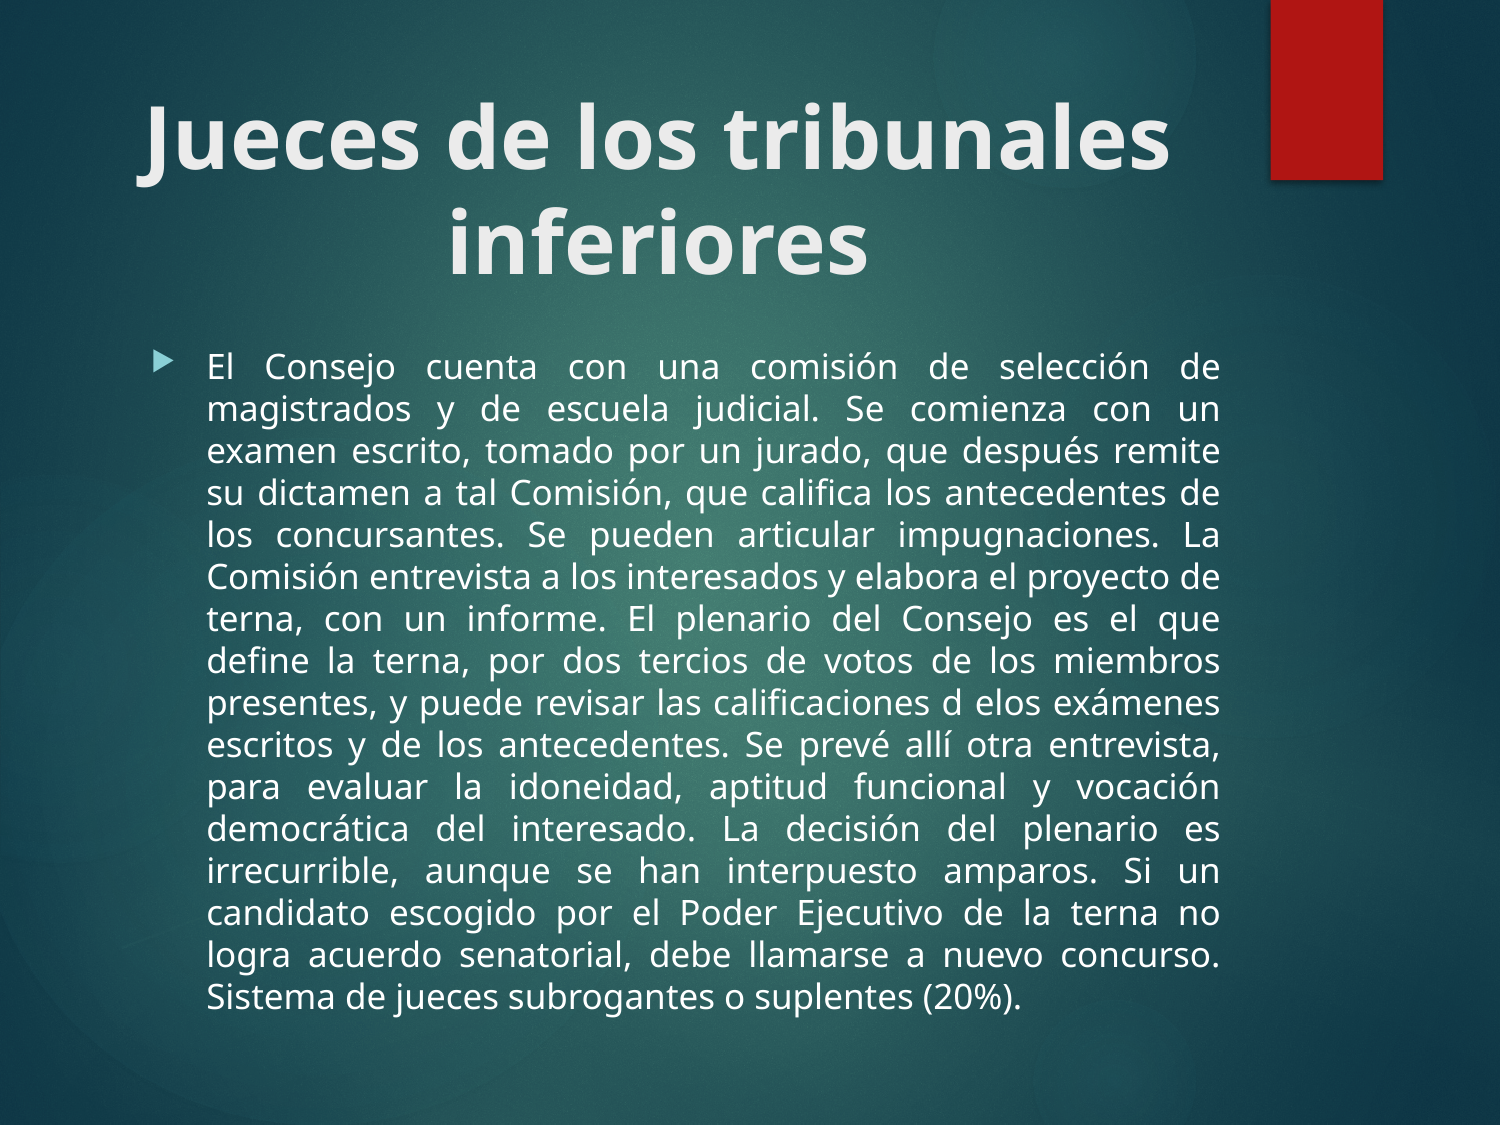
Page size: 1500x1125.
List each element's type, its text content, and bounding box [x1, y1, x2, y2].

list El Consejo cuenta con una comisión de selección de magistrados y de escuela judicial. Se comienza con un examen escrito, tomado por un jurado, que después remite su dictamen a tal Comisión, que califica los antecedentes de los concursantes. Se pueden articular impugnaciones. La Comisión entrevista a los interesados y elabora el proyecto de terna, con un informe. El plenario del Consejo es el que define la terna, por dos tercios de votos de los miembros presentes, y puede revisar las calificaciones d elos exámenes escritos y de los antecedentes. Se prevé allí otra entrevista, para evaluar la idoneidad, aptitud funcional y vocación democrática del interesado. La decisión del plenario es irrecurrible, aunque se han interpuesto amparos. Si un candidato escogido por el Poder Ejecutivo de la terna no logra acuerdo senatorial, debe llamarse a nuevo concurso. Sistema de jueces subrogantes o suplentes (20%). [135, 336, 1237, 1025]
title Jueces de los tribunales inferiores [79, 74, 1237, 304]
